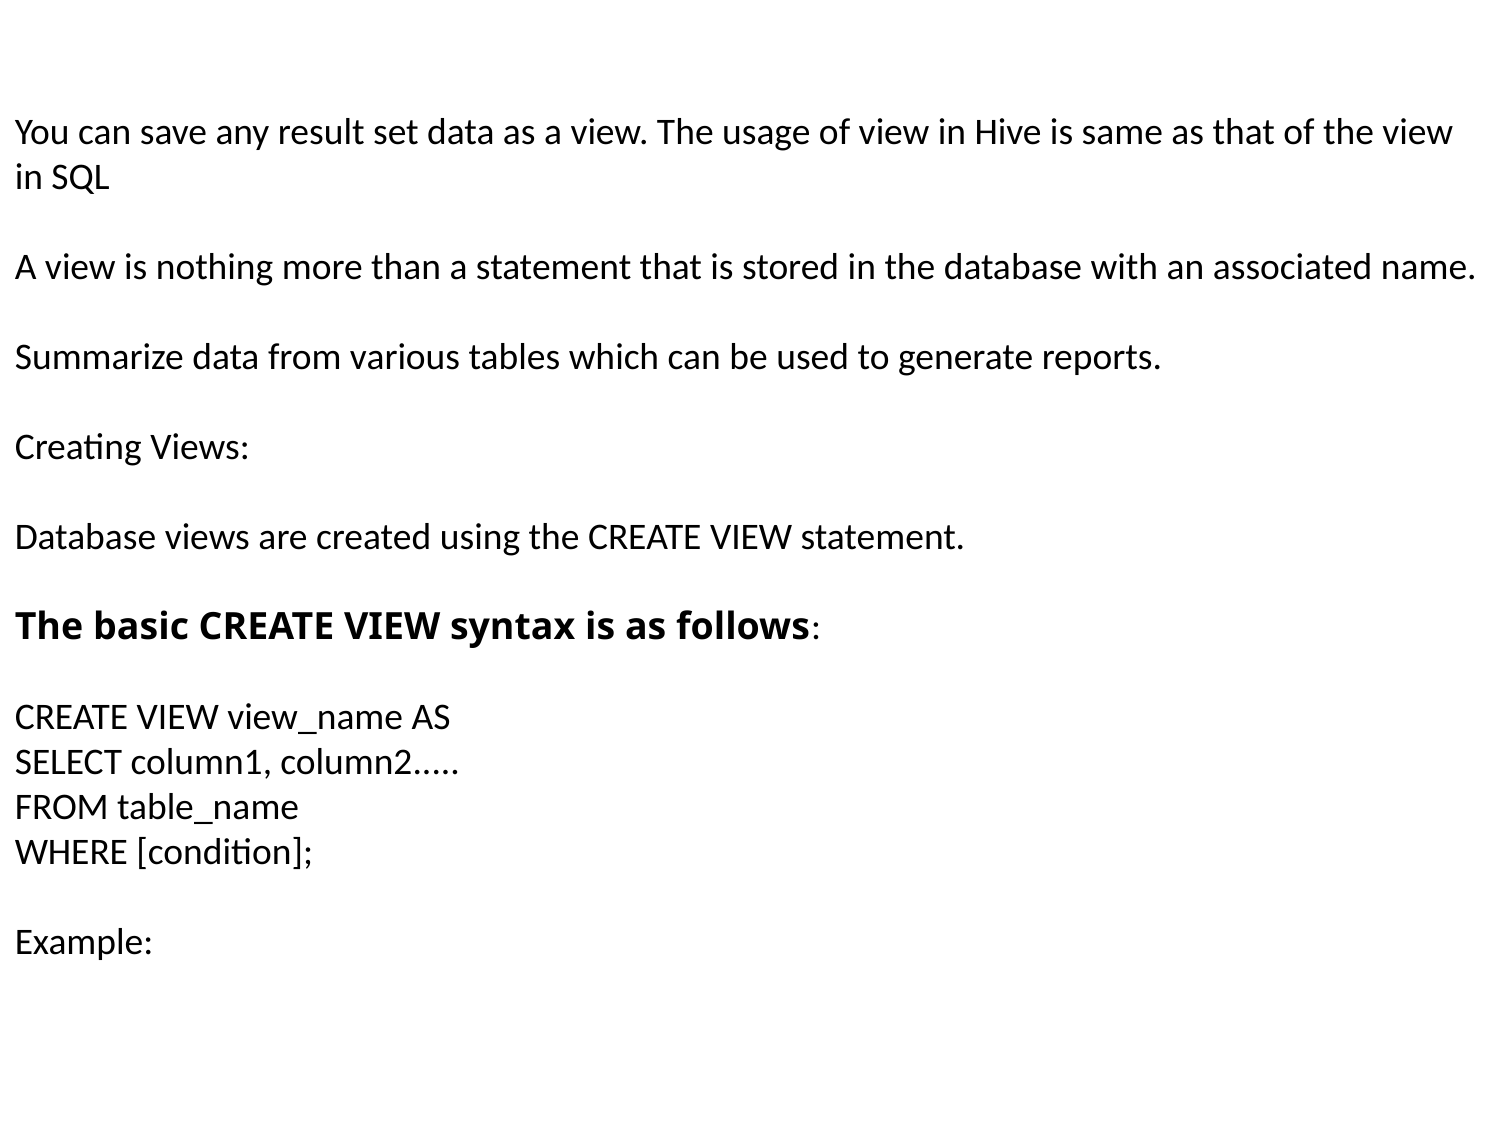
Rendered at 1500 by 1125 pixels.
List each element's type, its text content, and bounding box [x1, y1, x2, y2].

text_box You can save any result set data as a view. The usage of view in Hive is same as that of the view in SQL A view is nothing more than a statement that is stored in the database with an associated name. Summarize data from various tables which can be used to generate reports. Creating Views: Database views are created using the CREATE VIEW statement. The basic CREATE VIEW syntax is as follows: CREATE VIEW view_name AS SELECT column1, column2..... FROM table_name WHERE [condition]; Example: [0, 99, 1500, 1060]
